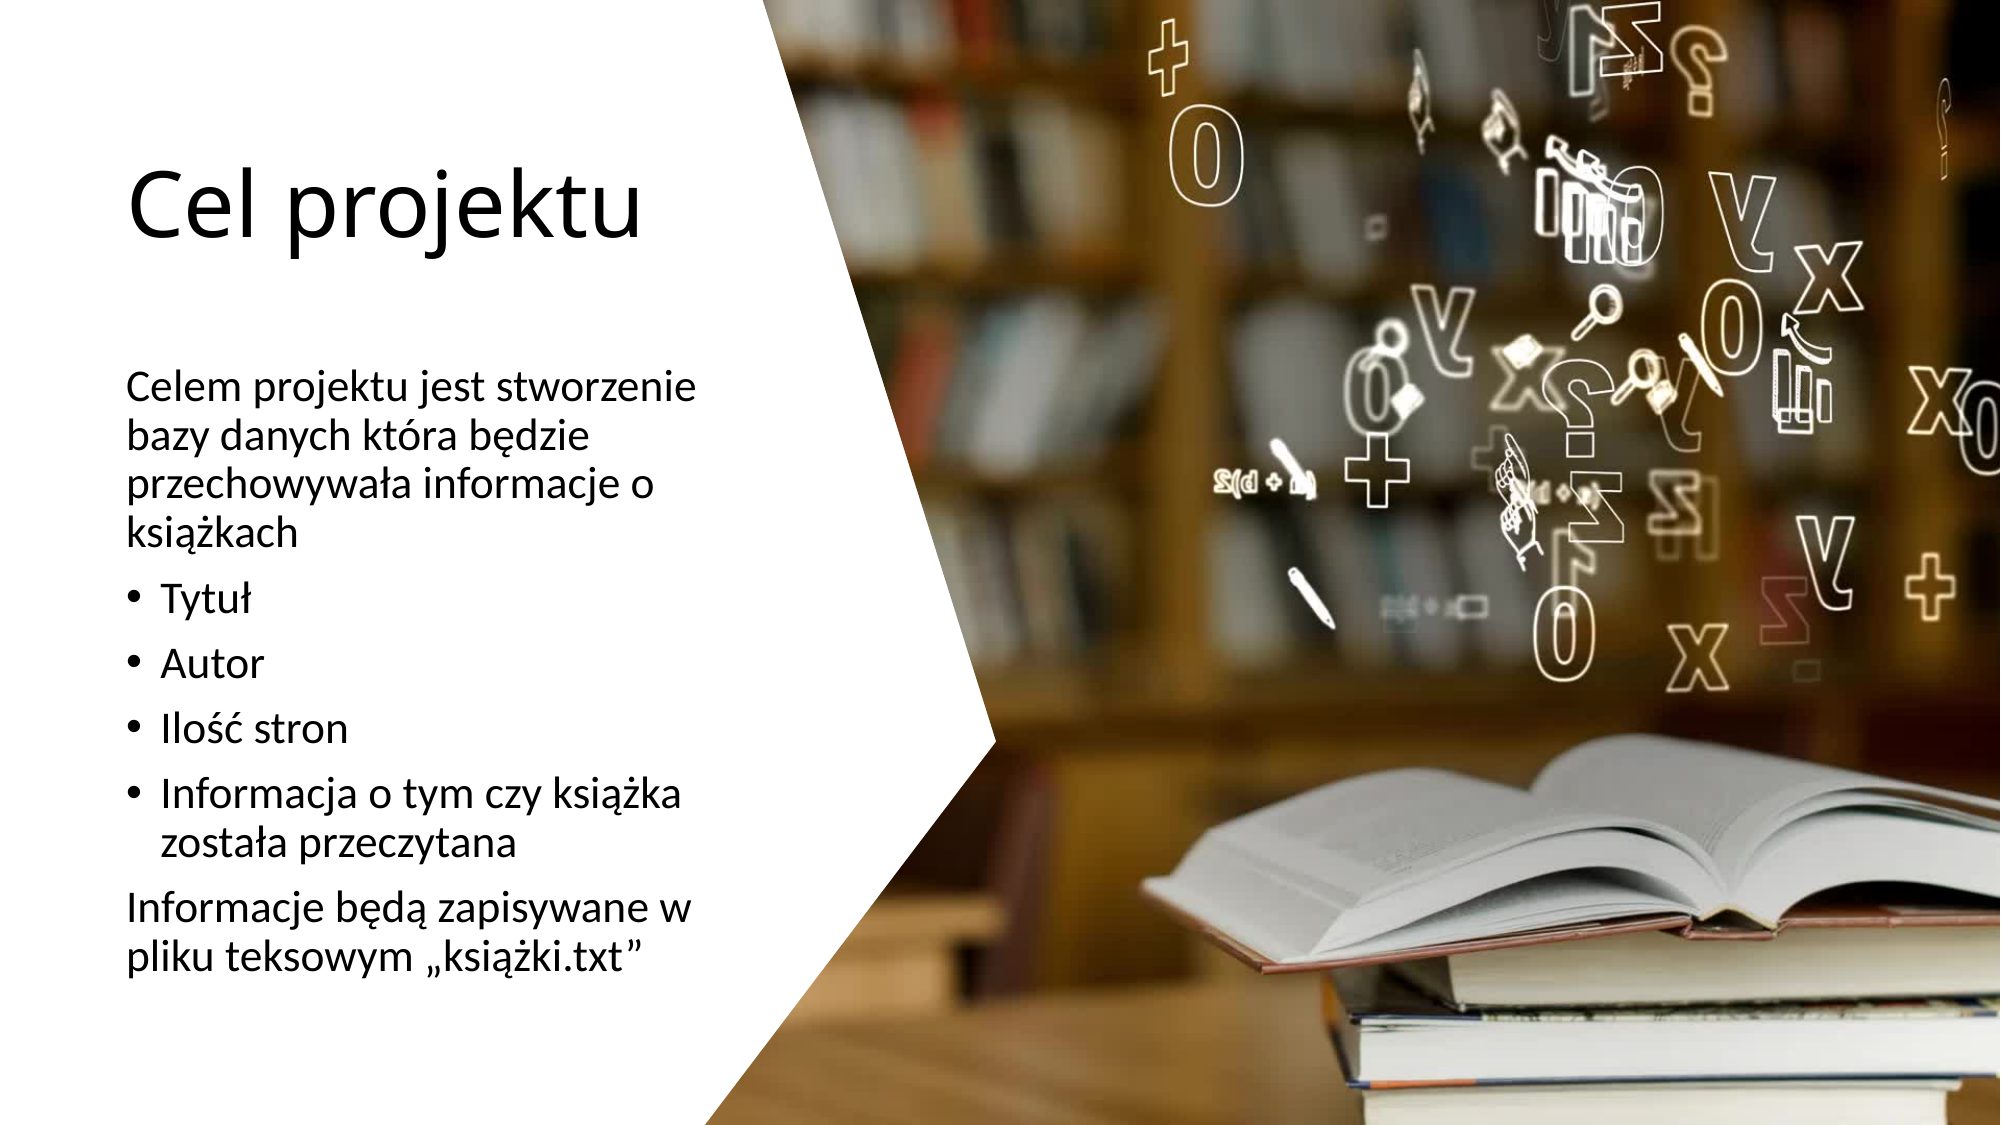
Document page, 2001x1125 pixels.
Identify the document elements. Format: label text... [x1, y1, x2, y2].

title Cel projektu [111, 99, 700, 317]
picture [700, 0, 2000, 1125]
list Celem projektu jest stworzenie bazy danych która będzie przechowywała informacje o książkach Tytuł Autor Ilość stron Informacja o tym czy książka została przeczytana Informacje będą zapisywane w pliku teksowym „książki.txt” [111, 354, 700, 992]
